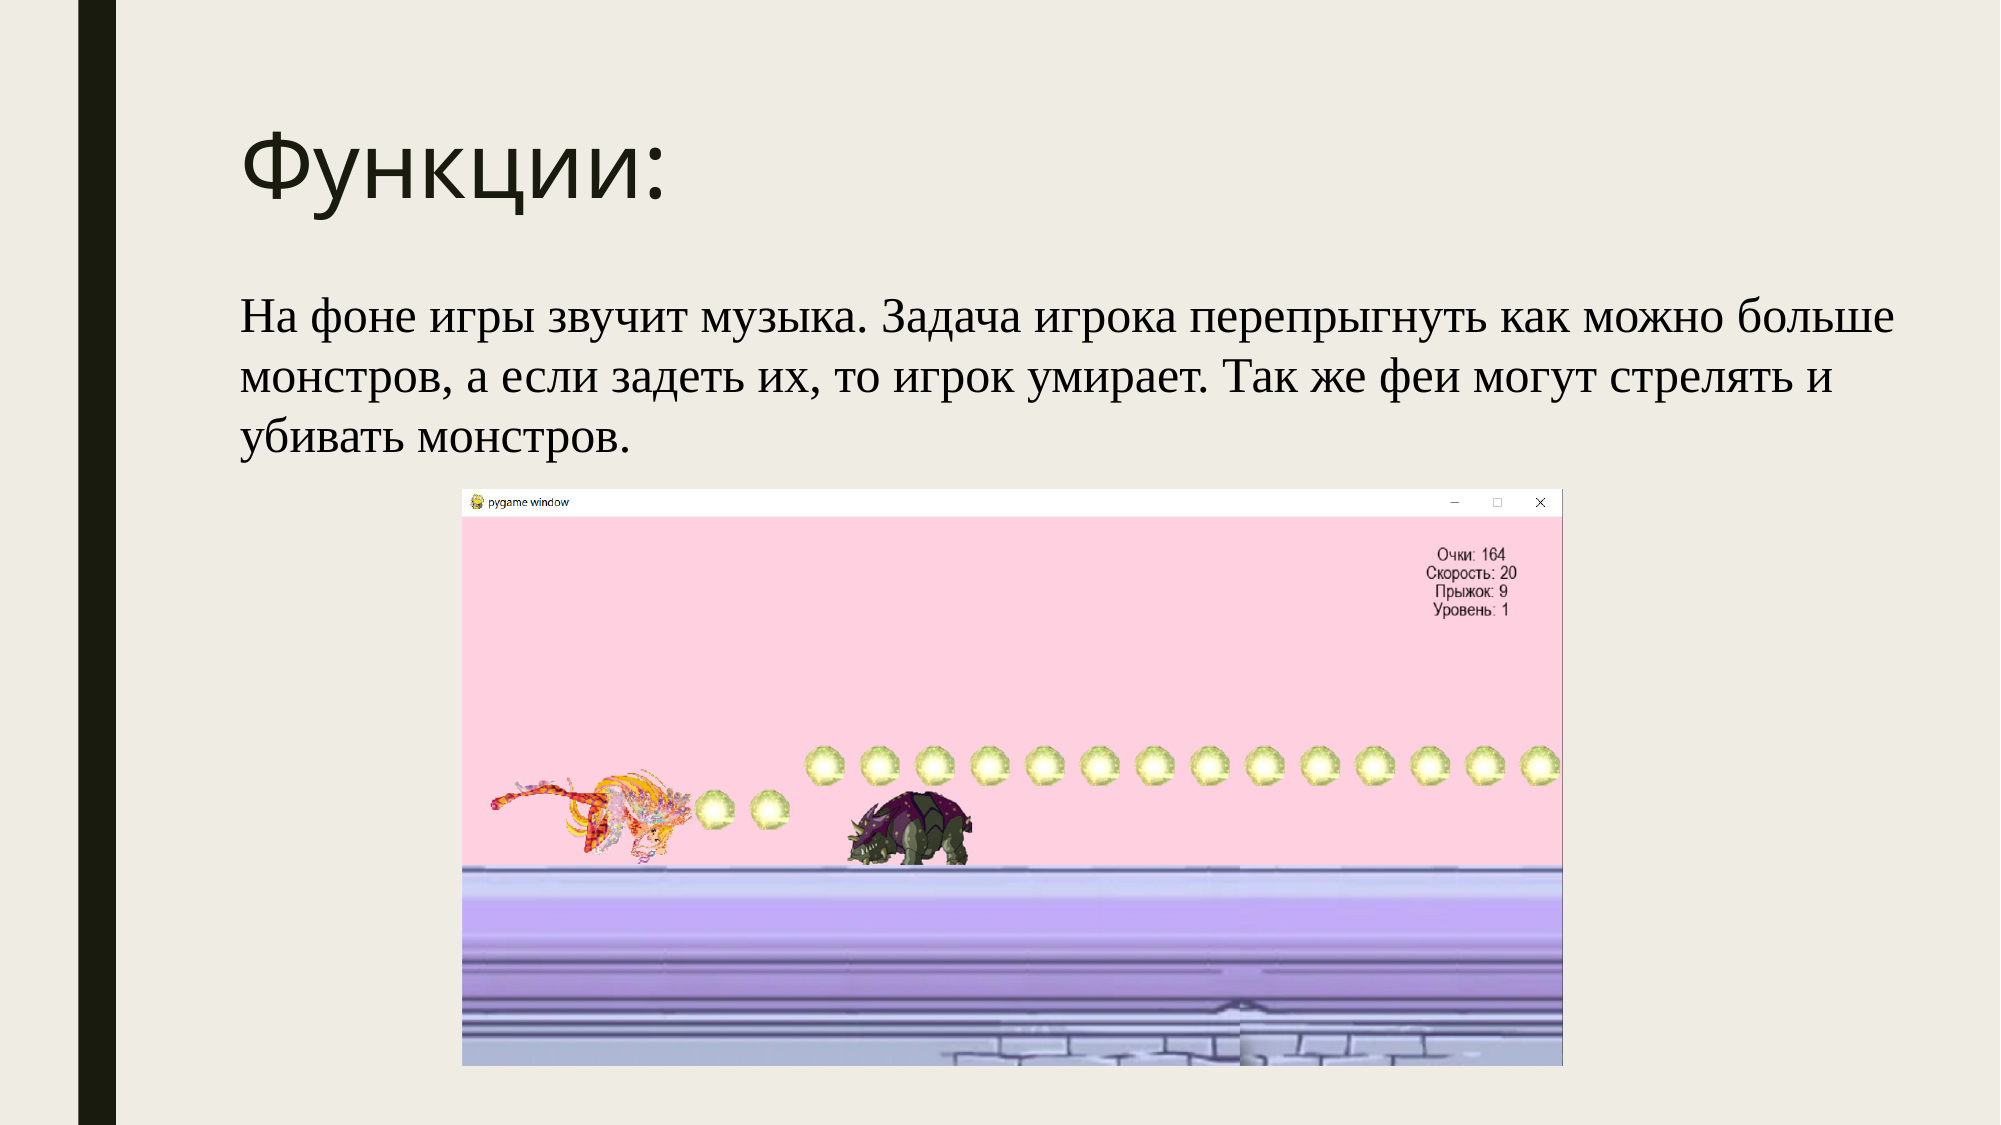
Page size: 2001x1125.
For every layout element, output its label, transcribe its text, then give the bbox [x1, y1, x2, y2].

title Функции: [225, 112, 1800, 275]
picture [462, 489, 1563, 1066]
text_box На фоне игры звучит музыка. Задача игрока перепрыгнуть как можно больше монстров, а если задеть их, то игрок умирает. Так же феи могут стрелять и убивать монстров. [224, 275, 1930, 531]
